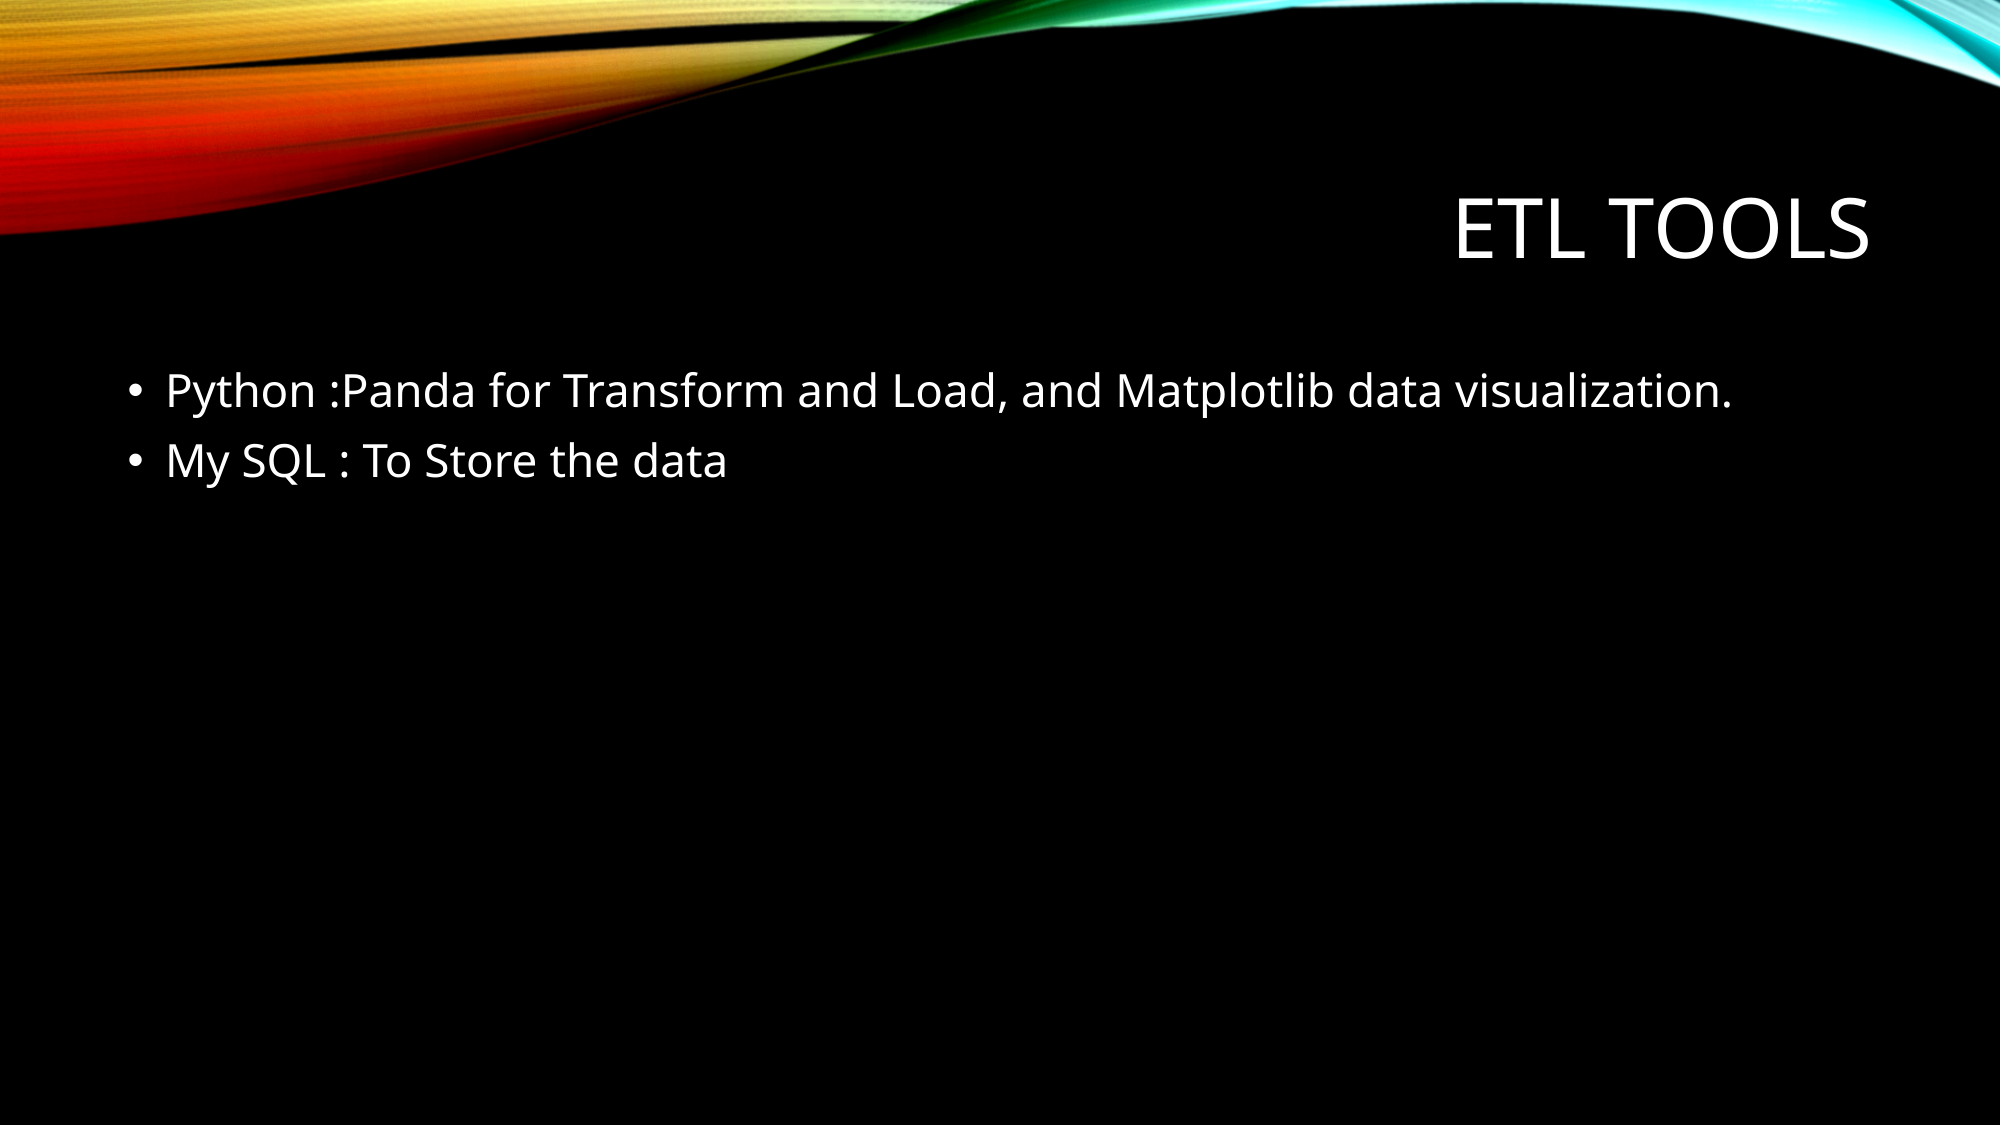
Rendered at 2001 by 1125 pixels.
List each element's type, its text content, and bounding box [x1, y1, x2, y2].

title ETL Tools [474, 125, 1888, 338]
list Python :Panda for Transform and Load, and Matplotlib data visualization. My SQL : To Store the data [112, 360, 1888, 1021]
picture [0, 0, 2000, 237]
